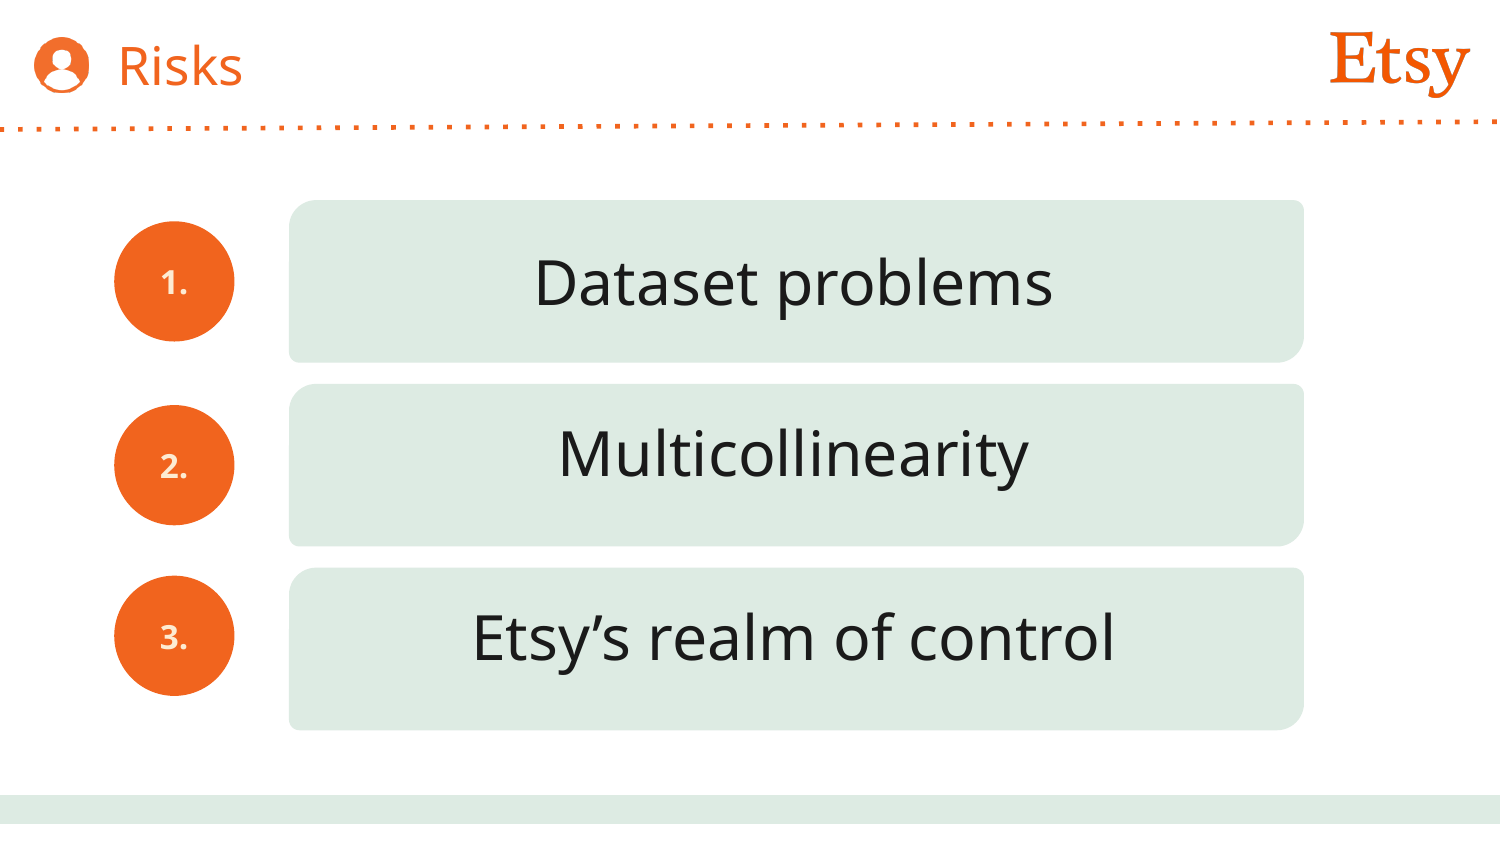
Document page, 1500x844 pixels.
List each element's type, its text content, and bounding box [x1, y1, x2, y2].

text_box [288, 383, 1304, 547]
picture [34, 37, 89, 93]
text_box [288, 200, 1304, 363]
text_box 3. [114, 575, 235, 696]
text_box Etsy’s realm of control [307, 582, 1282, 688]
text_box [288, 567, 1304, 731]
text_box Multicollinearity [307, 399, 1282, 504]
title Risks [102, 17, 1500, 112]
text_box 2. [114, 405, 235, 526]
text_box 1. [114, 221, 235, 342]
text_box Dataset problems [307, 228, 1282, 334]
